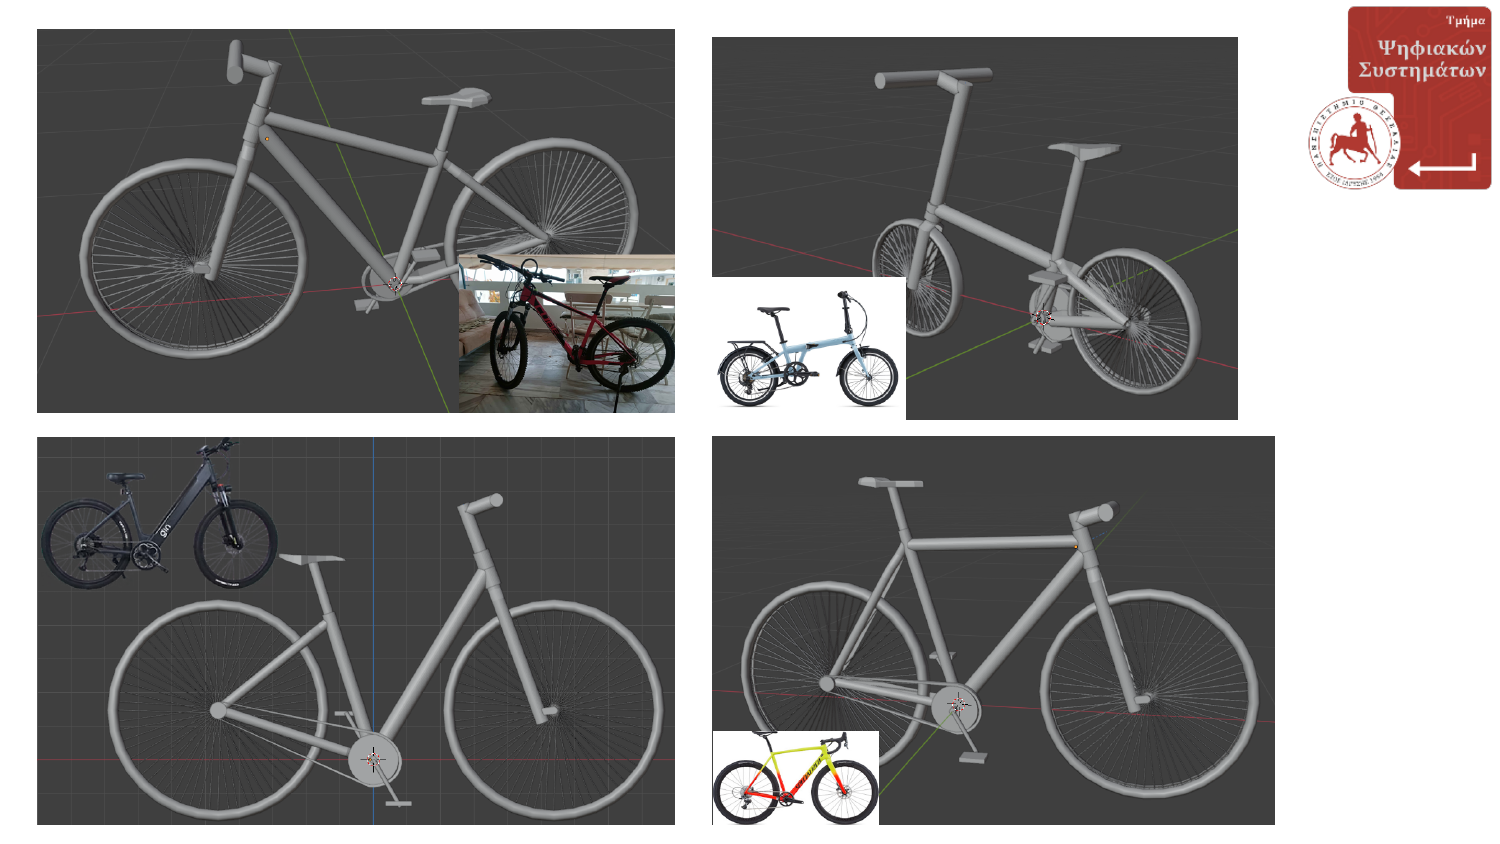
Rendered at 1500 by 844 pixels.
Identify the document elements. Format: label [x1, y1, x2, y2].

picture [712, 436, 1275, 826]
picture [37, 29, 675, 413]
picture [1301, 0, 1499, 197]
picture [37, 436, 675, 825]
picture [712, 37, 1238, 420]
